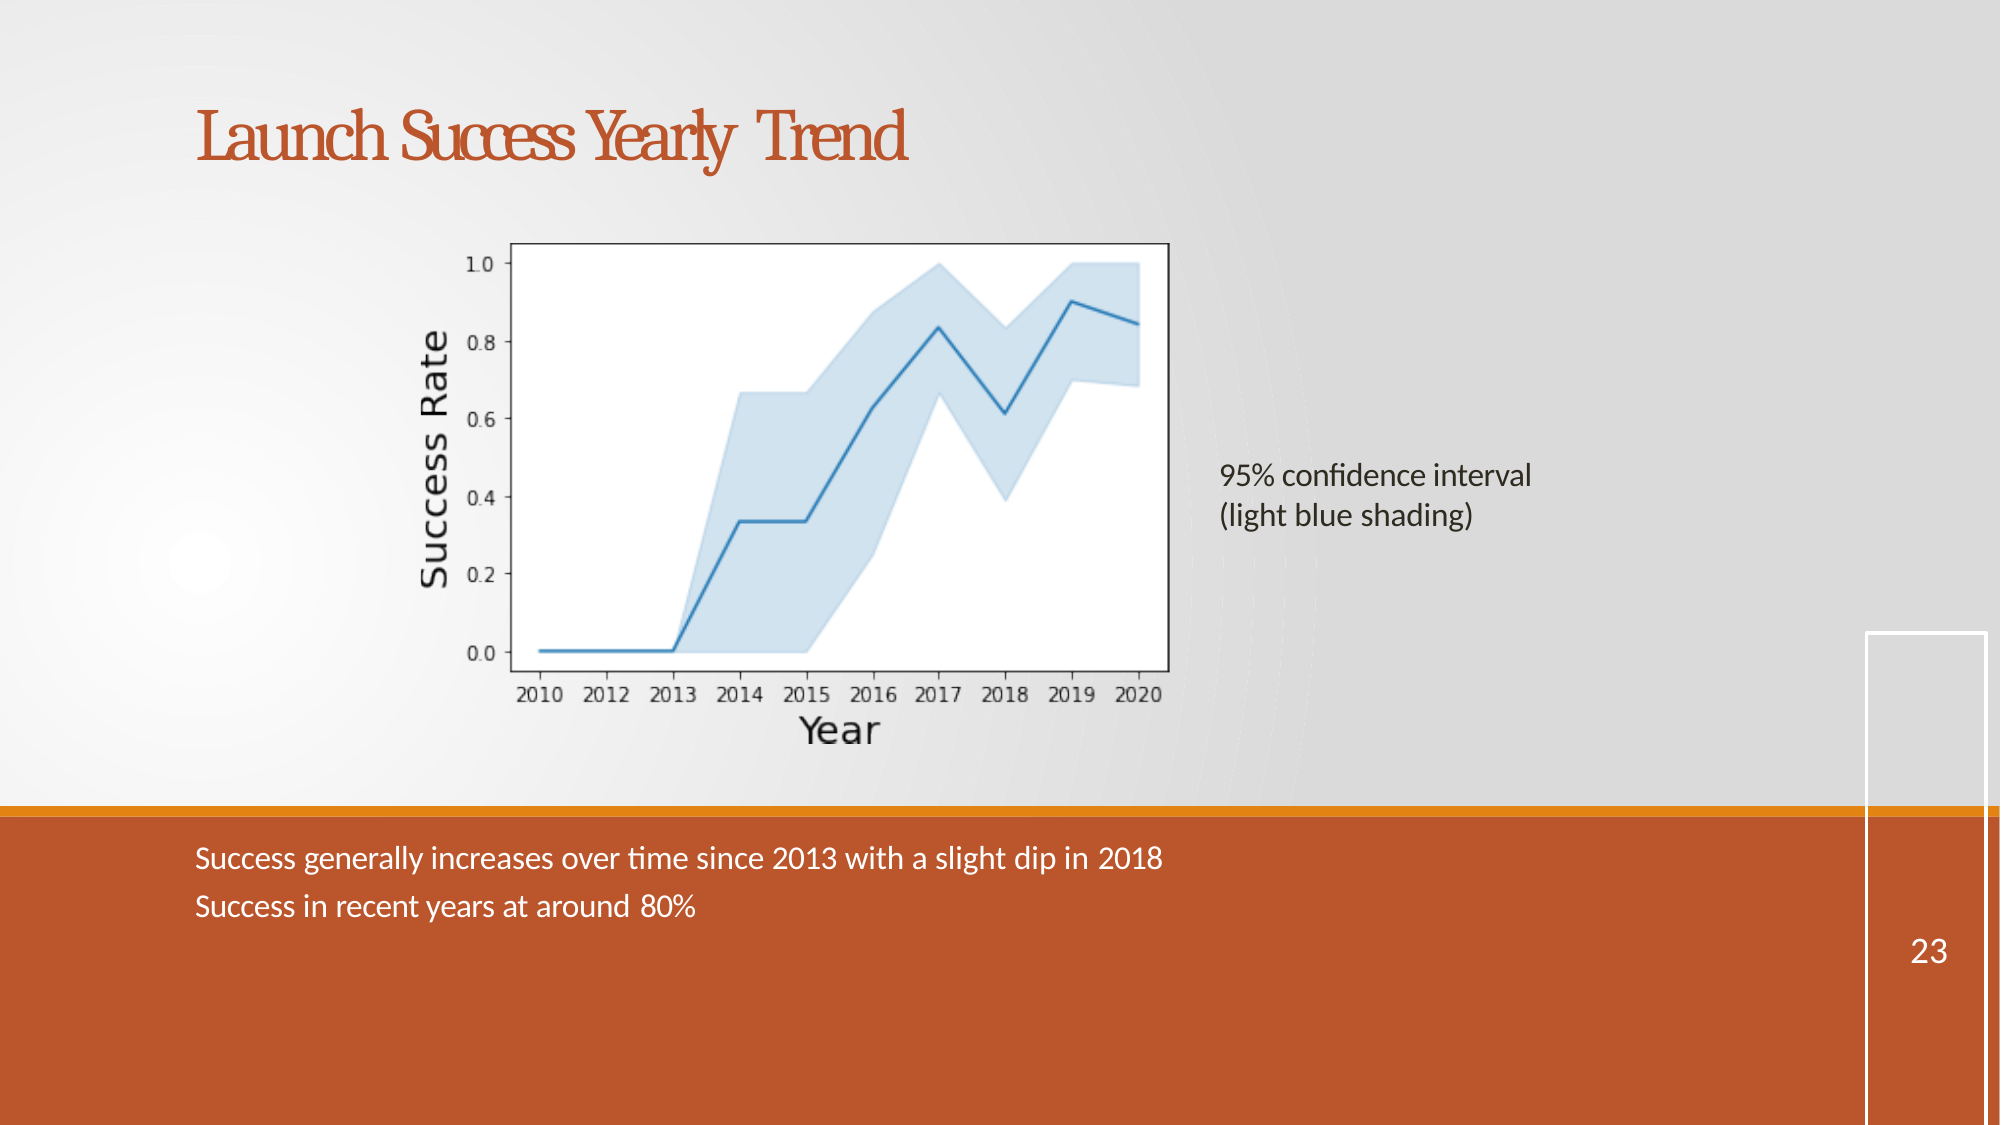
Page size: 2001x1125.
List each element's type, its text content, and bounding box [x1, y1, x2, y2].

slide_number 23 [1865, 631, 1988, 800]
title Launch Success Yearly Trend [192, 34, 1002, 225]
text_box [0, 805, 2000, 1125]
text_box 95% confidence interval (light blue shading) [1216, 451, 1541, 533]
text_box [420, 243, 1170, 744]
